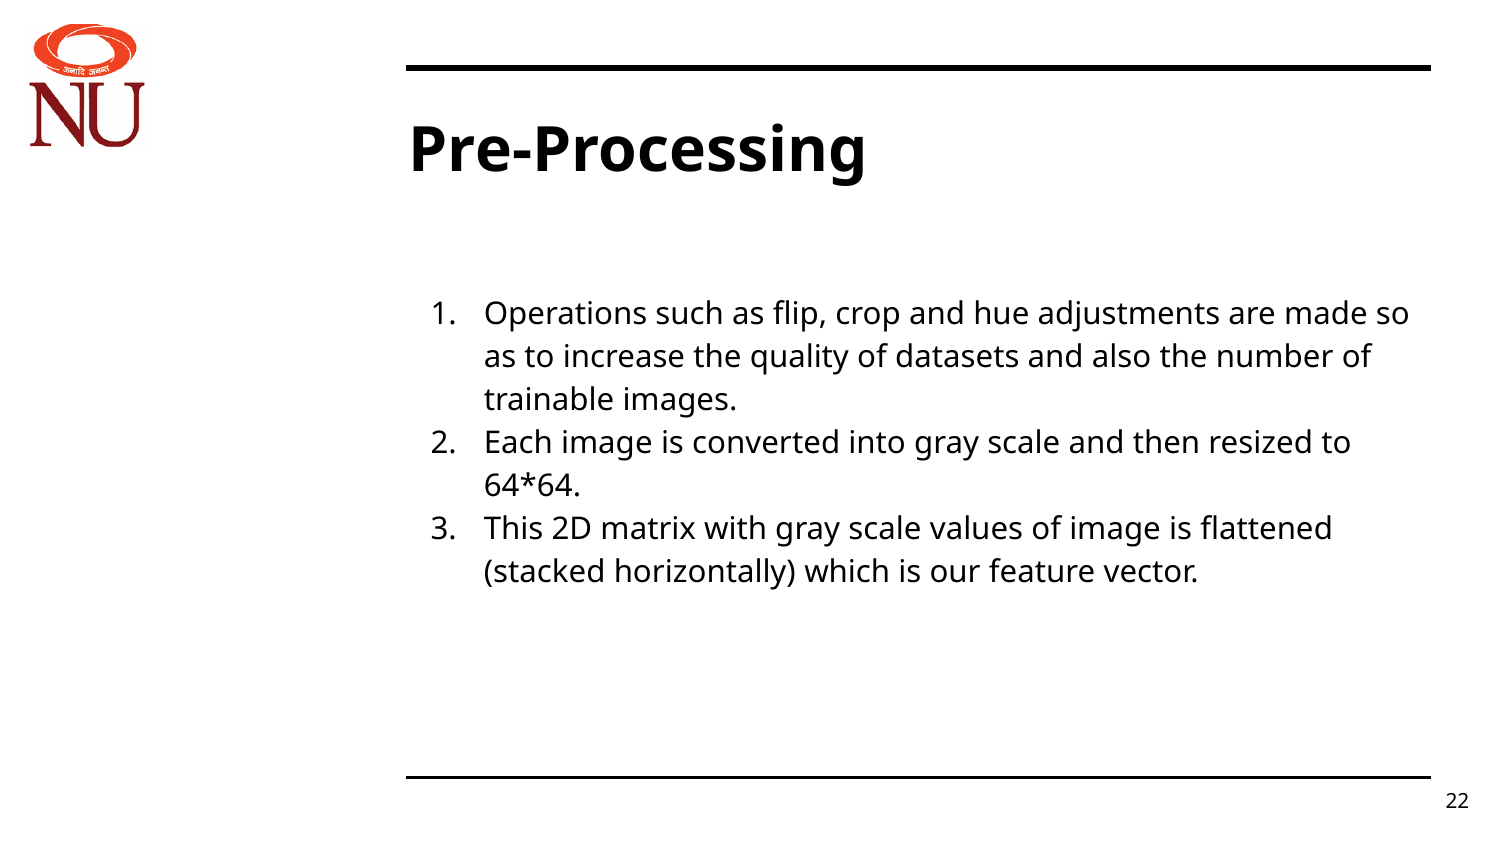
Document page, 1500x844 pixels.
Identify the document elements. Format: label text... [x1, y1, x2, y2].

list Operations such as flip, crop and hue adjustments are made so as to increase the quality of datasets and also the number of trainable images. Each image is converted into gray scale and then resized to 64*64. This 2D matrix with gray scale values of image is flattened (stacked horizontally) which is our feature vector. [393, 272, 1431, 572]
title Pre-Processing [393, 94, 1431, 199]
slide_number ‹#› [1394, 769, 1484, 834]
picture [24, 24, 150, 150]
